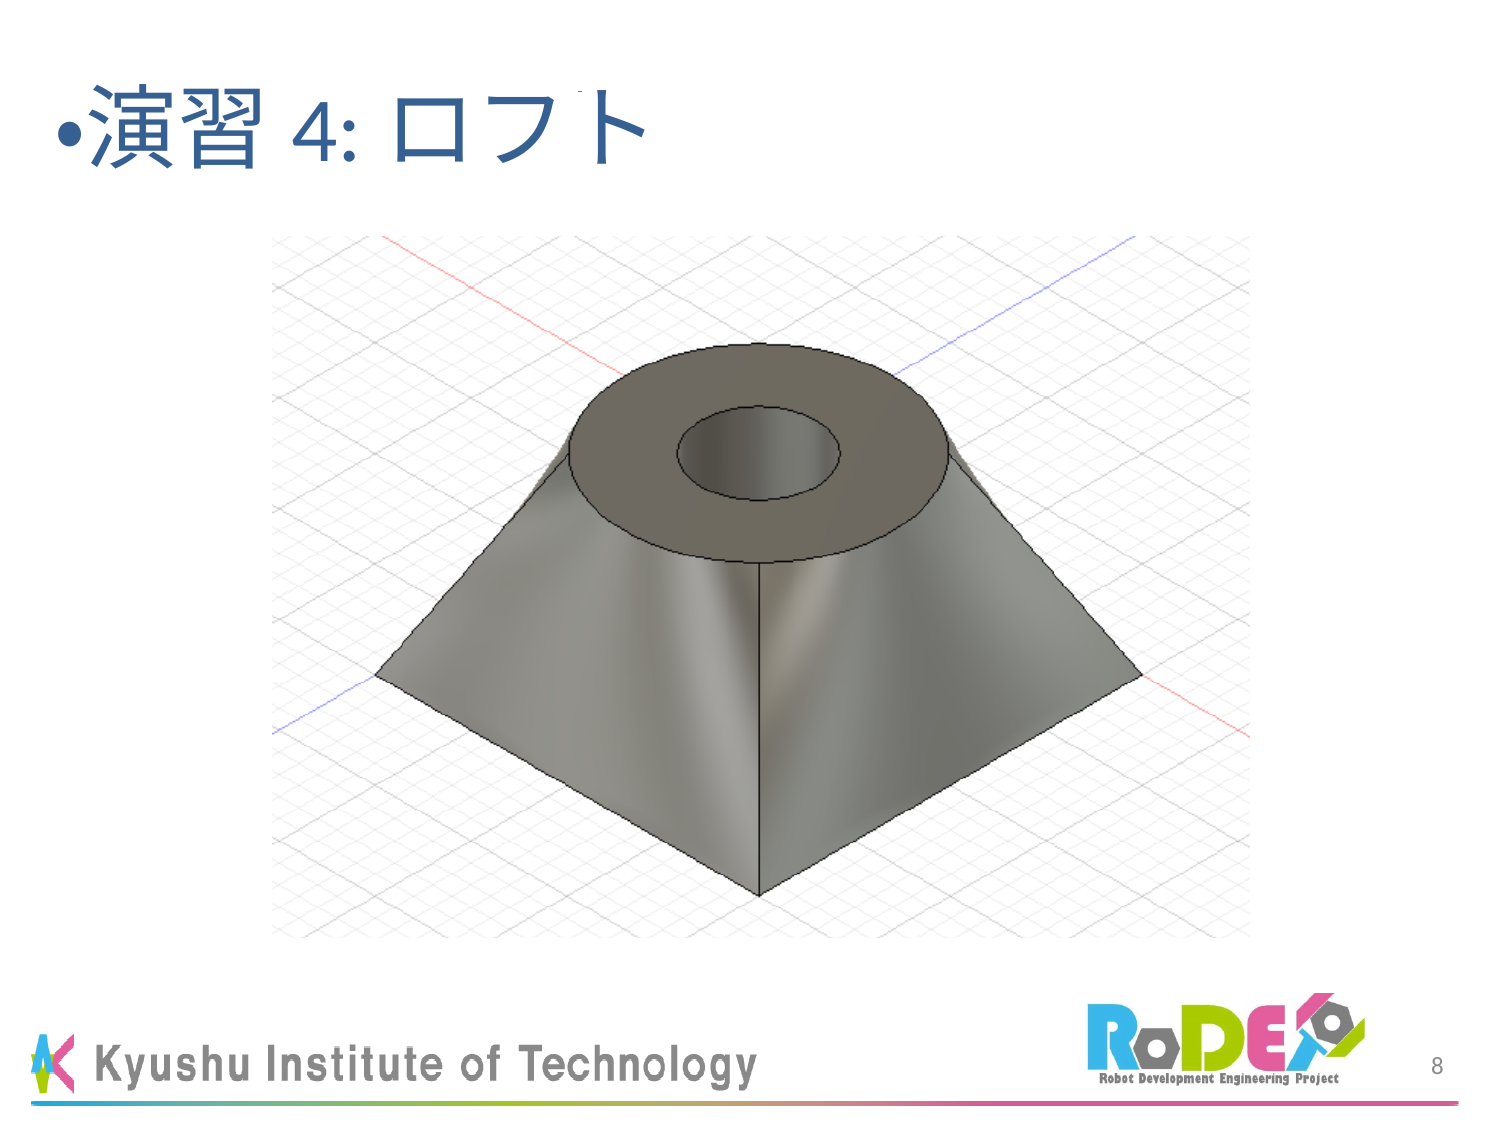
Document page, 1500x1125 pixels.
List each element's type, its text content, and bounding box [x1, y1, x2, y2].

picture [272, 236, 1250, 939]
slide_number 7 [1387, 1035, 1459, 1095]
title ・演習4:ロフト [39, 31, 1388, 219]
picture [31, 993, 1459, 1106]
